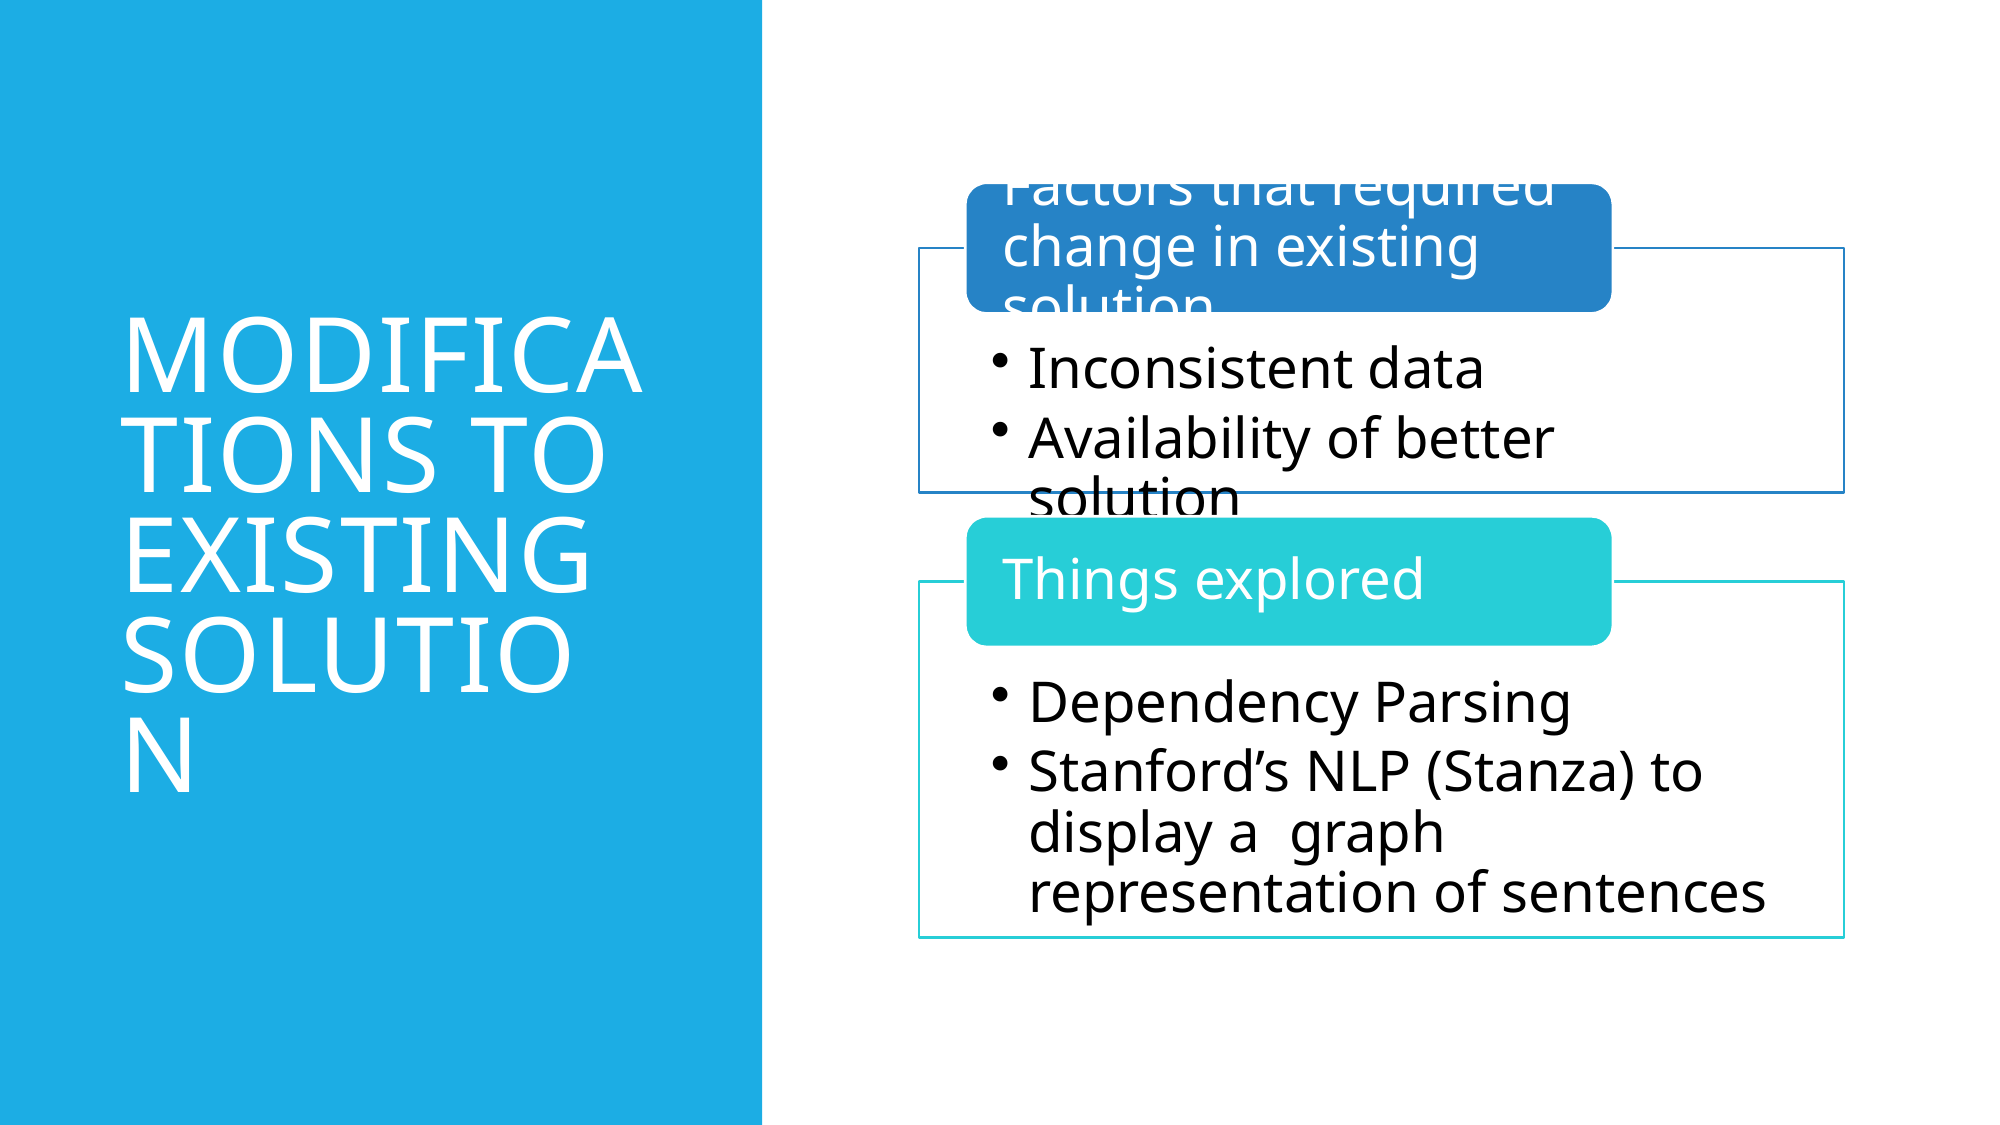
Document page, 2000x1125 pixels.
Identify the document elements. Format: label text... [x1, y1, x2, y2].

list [918, 156, 1845, 964]
title Modifications to existing solution [105, 105, 666, 1020]
text_box [0, 0, 763, 1125]
